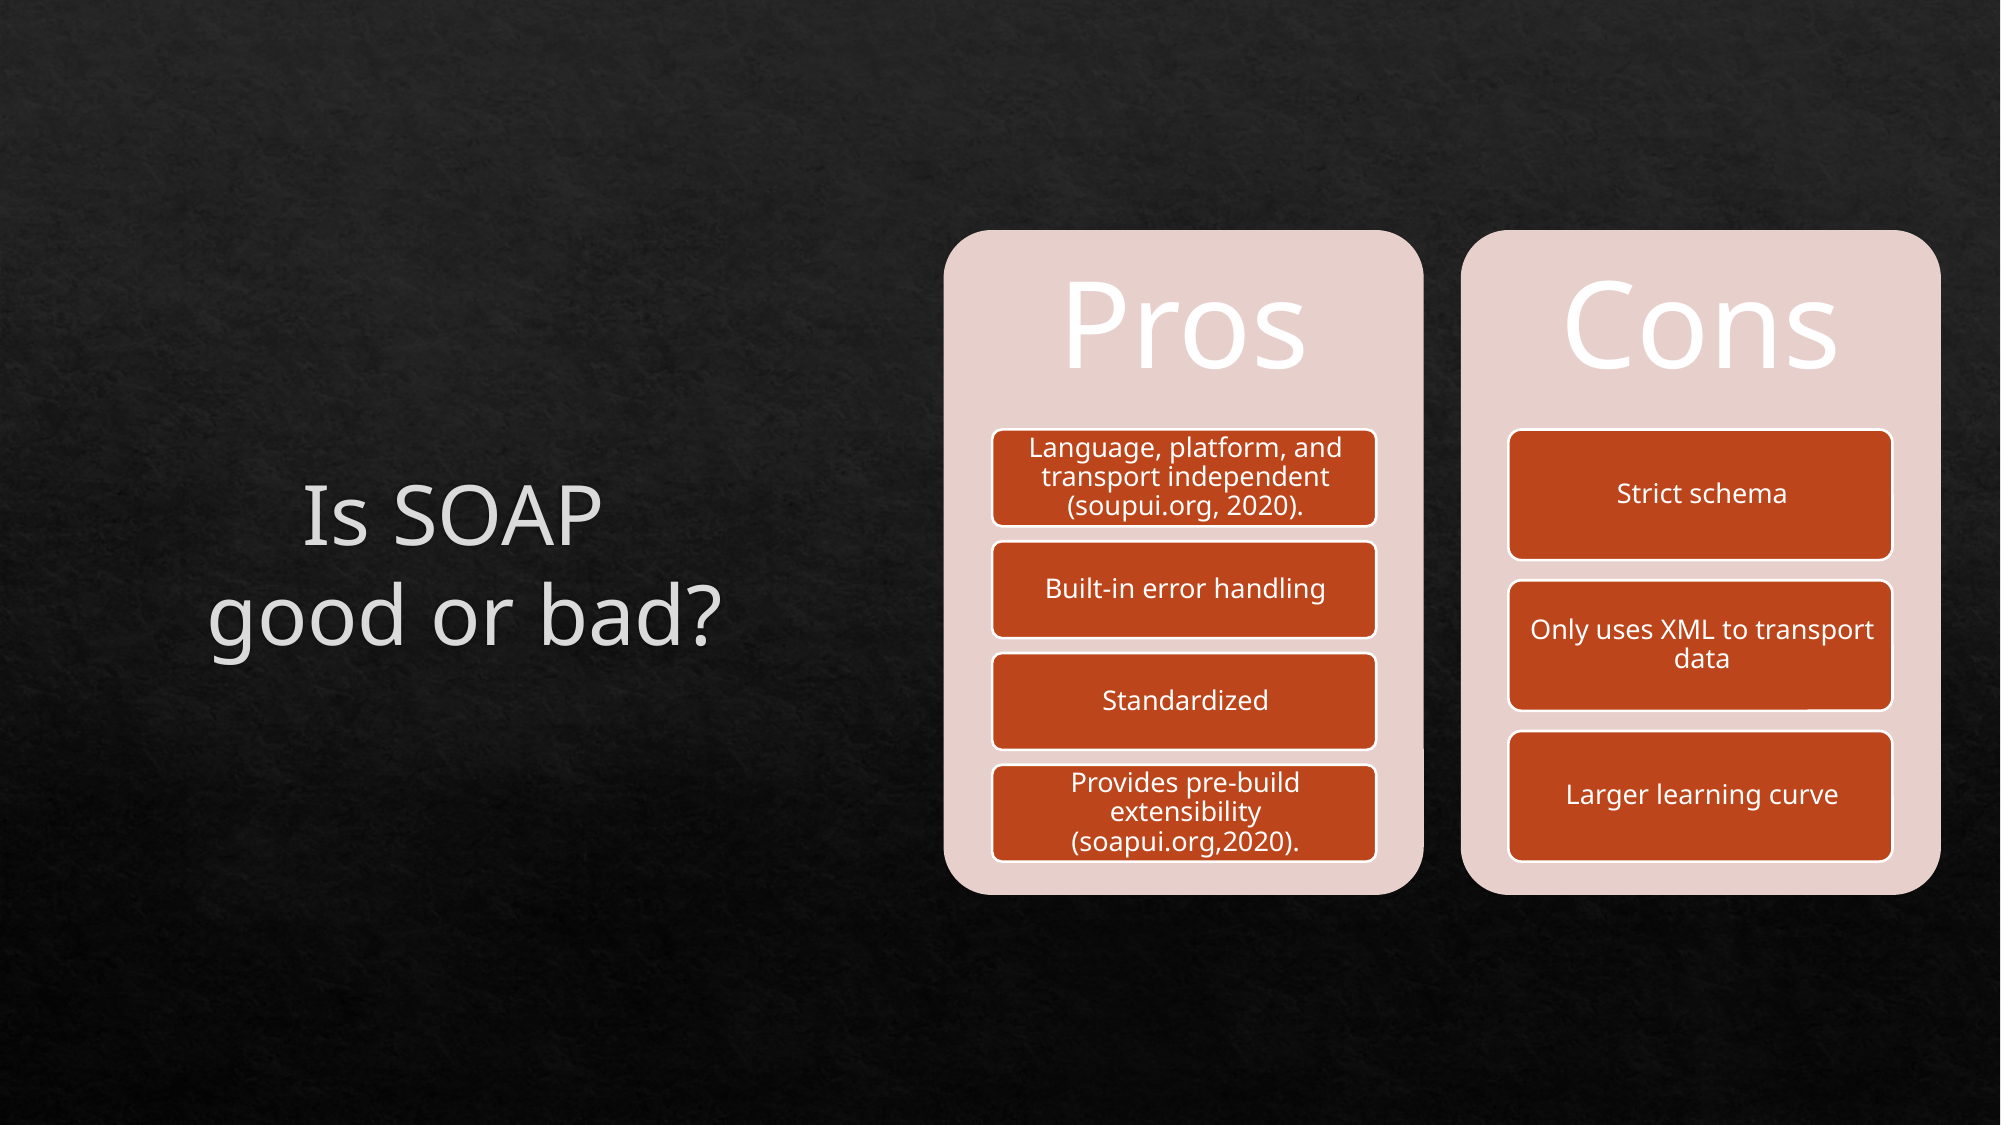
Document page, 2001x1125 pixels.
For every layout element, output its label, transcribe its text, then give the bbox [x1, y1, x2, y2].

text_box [943, 229, 1942, 896]
title Is SOAP good or bad? [58, 308, 870, 817]
